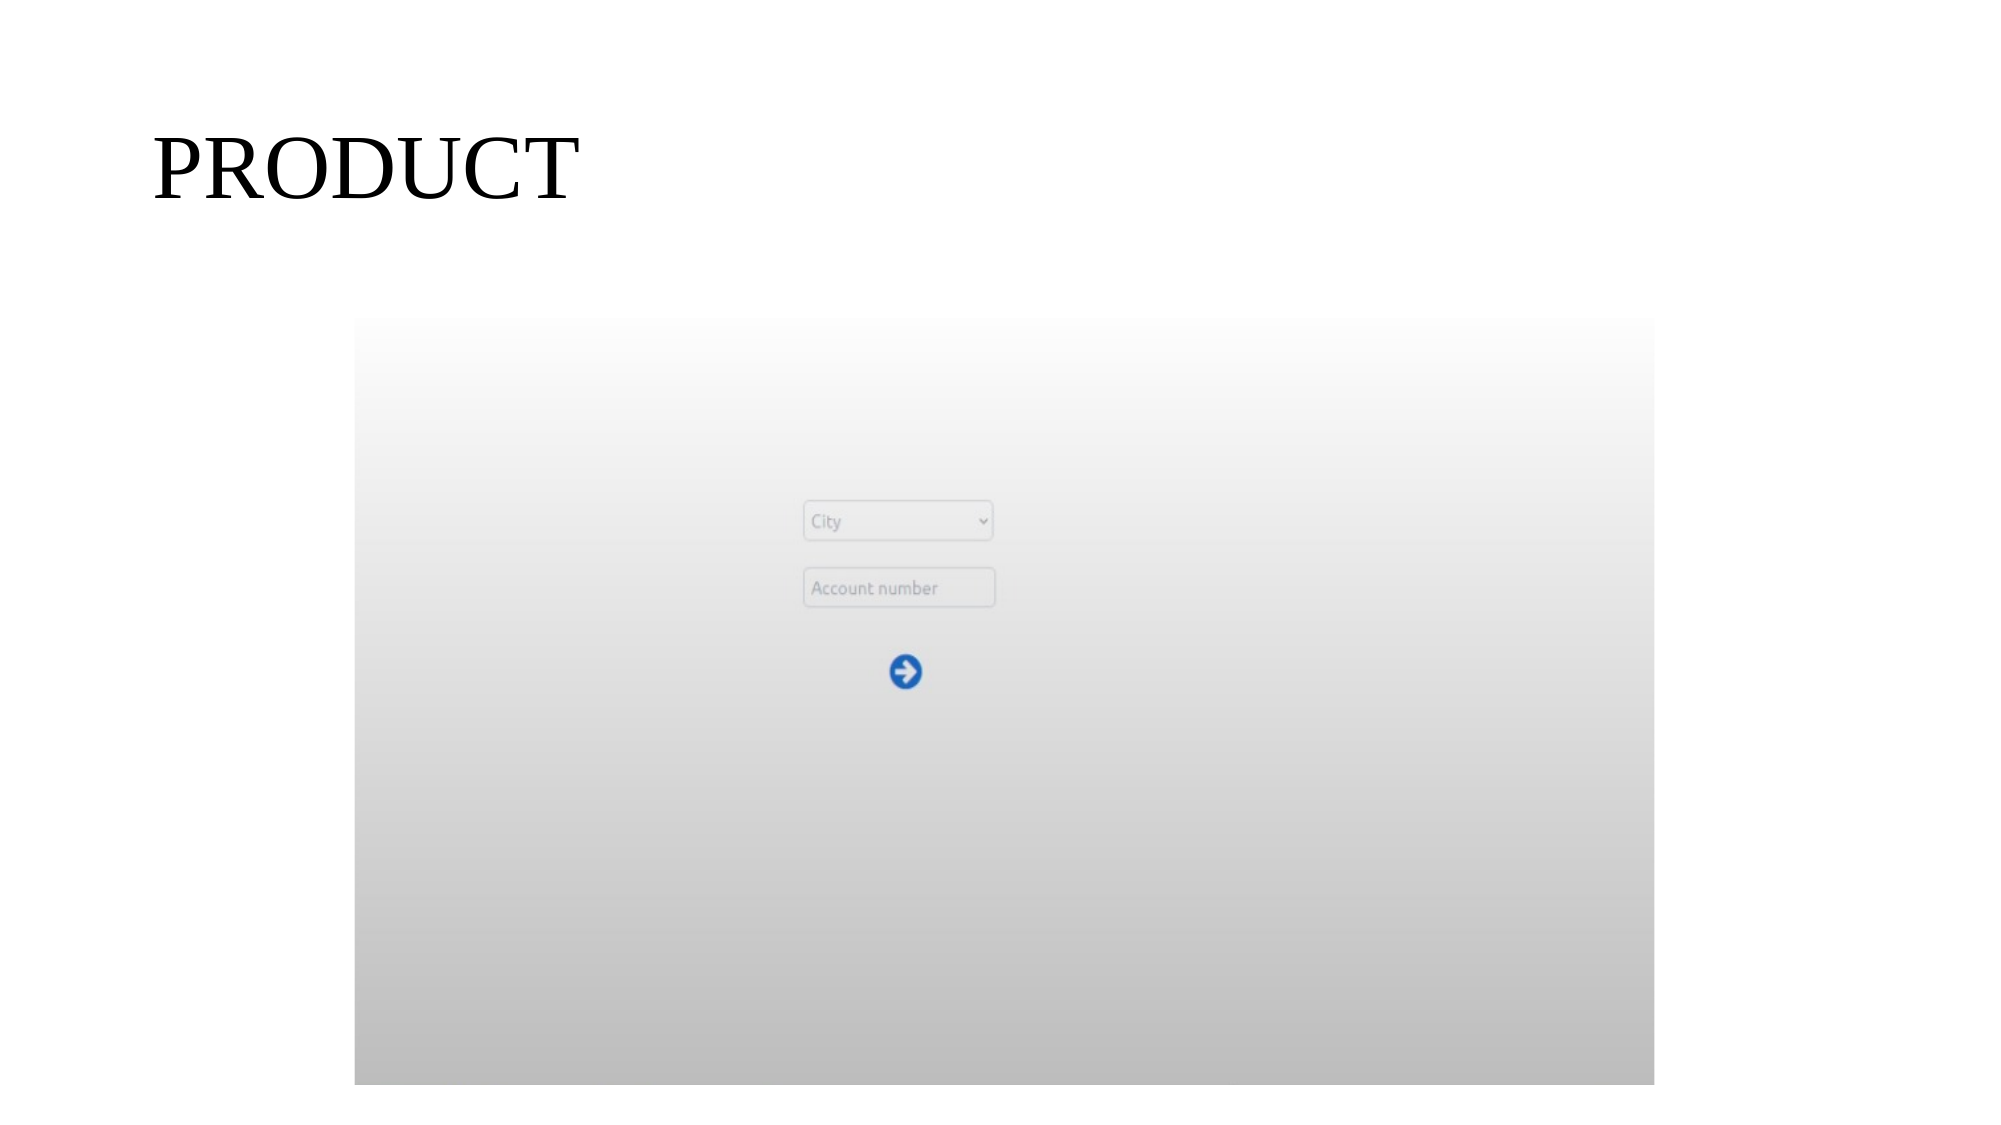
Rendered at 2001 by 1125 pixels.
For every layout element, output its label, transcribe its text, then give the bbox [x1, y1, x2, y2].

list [354, 318, 1655, 1085]
title PRODUCT [137, 59, 1863, 278]
